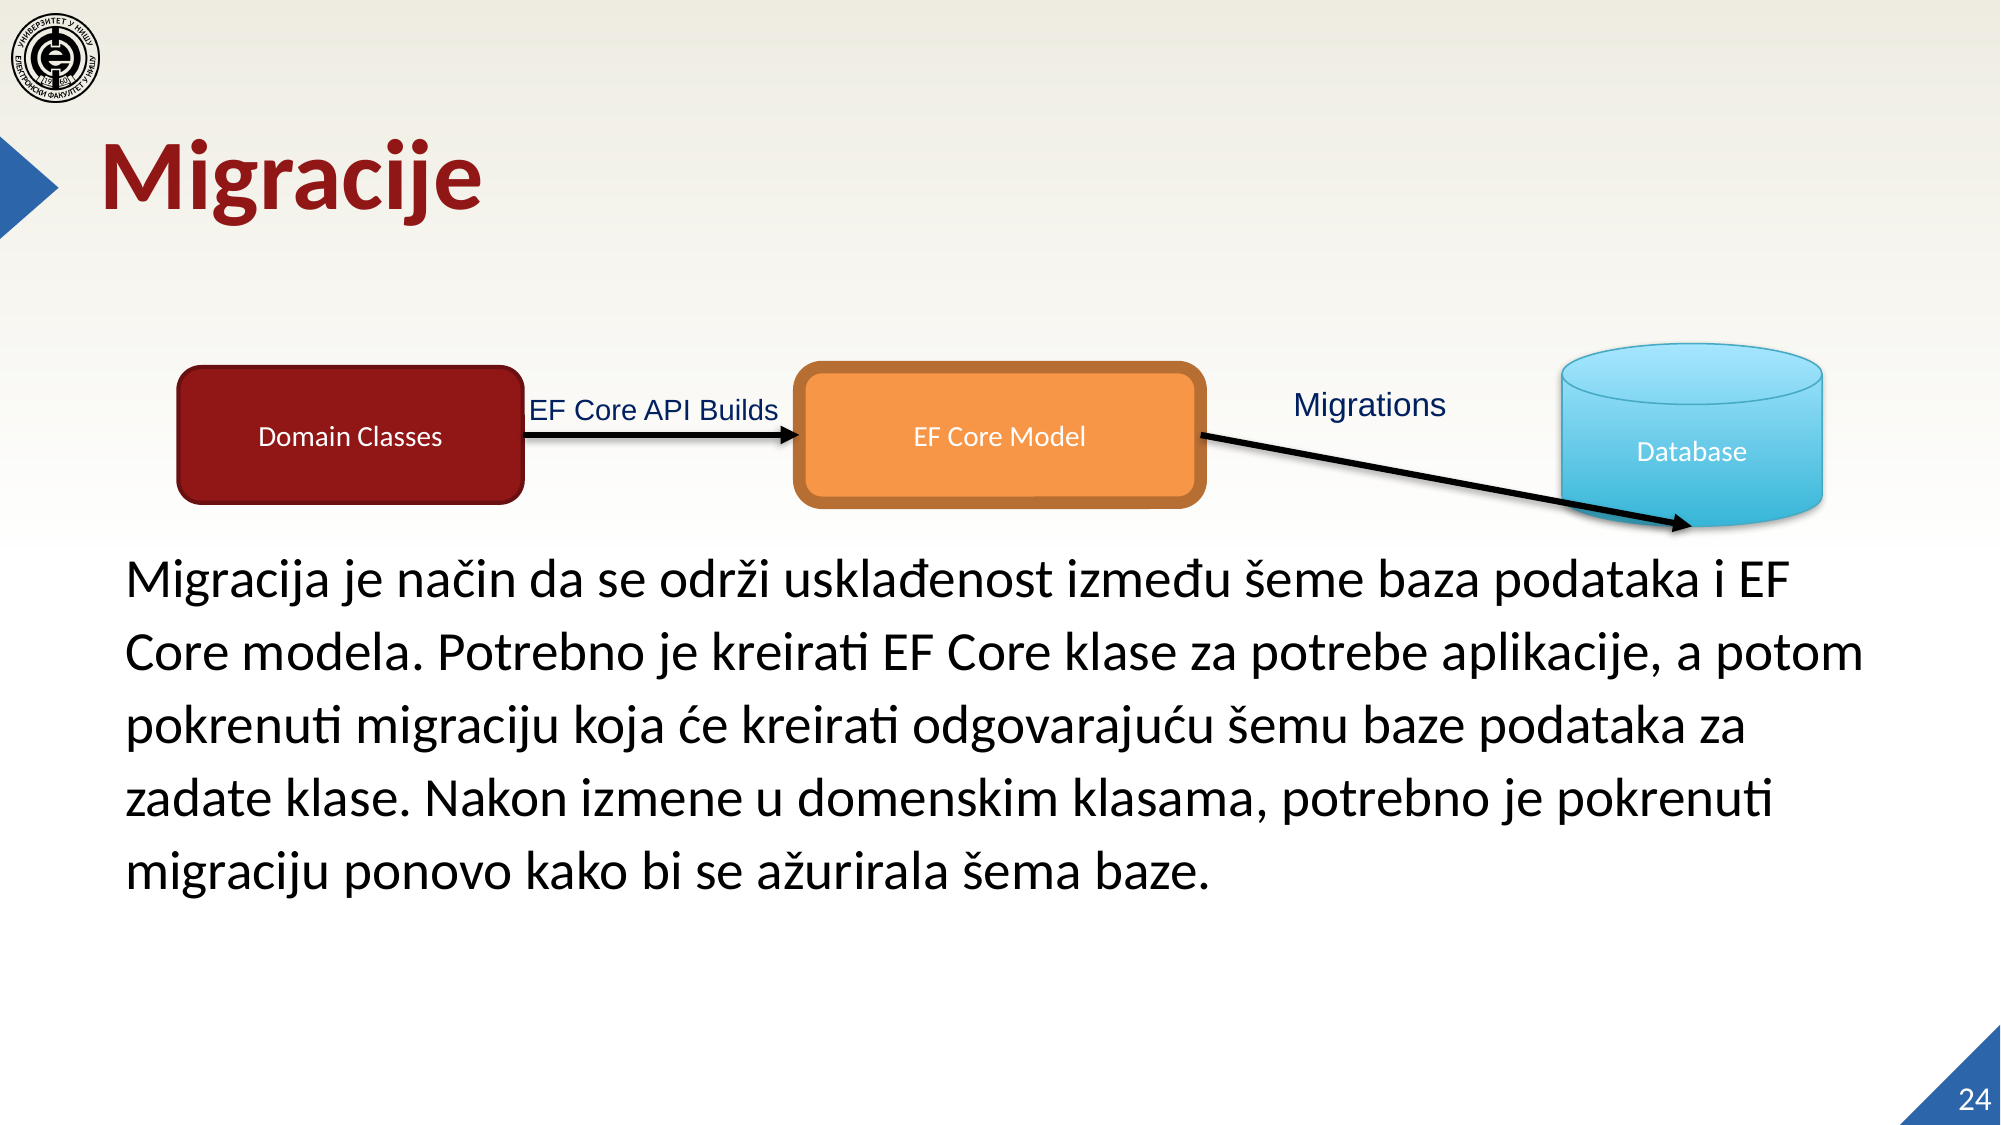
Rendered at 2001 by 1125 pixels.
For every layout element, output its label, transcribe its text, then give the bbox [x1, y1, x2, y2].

text_box EF Core API Builds [514, 383, 843, 434]
slide_number 24 [1891, 1014, 1992, 1117]
picture [11, 13, 100, 103]
title Migracije [99, 132, 1334, 289]
text_box Domain Classes [176, 364, 525, 505]
text_box Database [1561, 342, 1823, 528]
text_box Migrations [1278, 375, 1478, 431]
list Migracija je način da se održi usklađenost između šeme baza podataka i EF Core modela. Potrebno je kreirati EF Core klase za potrebe aplikacije, a potom pokrenuti migraciju koja će kreirati odgovarajuću šemu baze podataka za zadate klase. Nakon izmene u domenskim klasama, potrebno je pokrenuti migraciju ponovo kako bi se ažurirala šema baze. [99, 536, 1870, 1046]
text_box EF Core Model [797, 364, 1203, 505]
